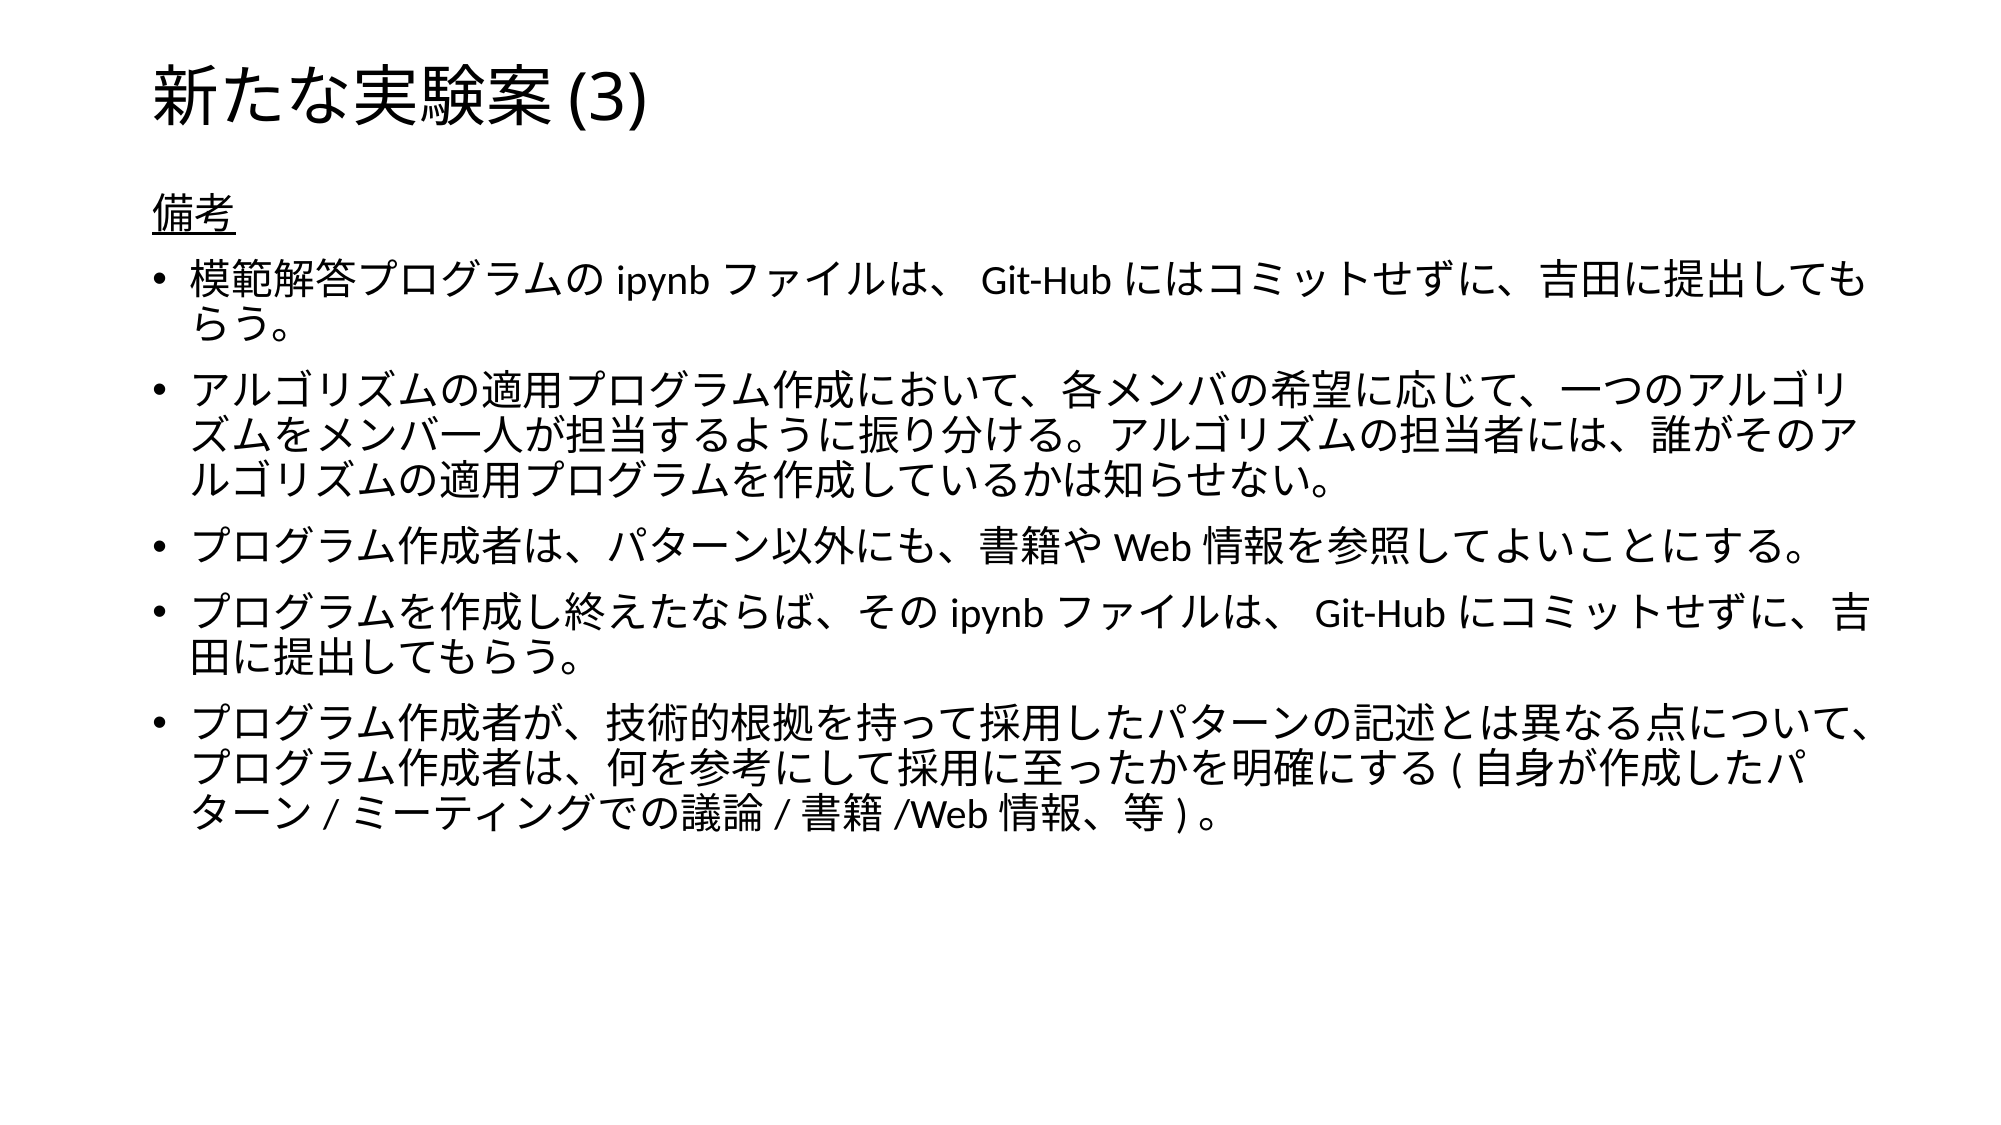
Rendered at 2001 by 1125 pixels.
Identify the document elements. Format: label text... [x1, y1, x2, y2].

title 新たな実験案(3) [137, 36, 1863, 162]
list 備考 模範解答プログラムのipynbファイルは、Git-Hubにはコミットせずに、吉田に提出してもらう。 アルゴリズムの適用プログラム作成において、各メンバの希望に応じて、一つのアルゴリズムをメンバ一人が担当するように振り分ける。アルゴリズムの担当者には、誰がそのアルゴリズムの適用プログラムを作成しているかは知らせない。 プログラム作成者は、パターン以外にも、書籍やWeb情報を参照してよいことにする。 プログラムを作成し終えたならば、そのipynbファイルは、Git-Hubにコミットせずに、吉田に提出してもらう。 プログラム作成者が、技術的根拠を持って採用したパターンの記述とは異なる点について、プログラム作成者は、何を参考にして採用に至ったかを明確にする(自身が作成したパターン/ミーティングでの議論/書籍/Web情報、等)。 [137, 185, 1889, 899]
